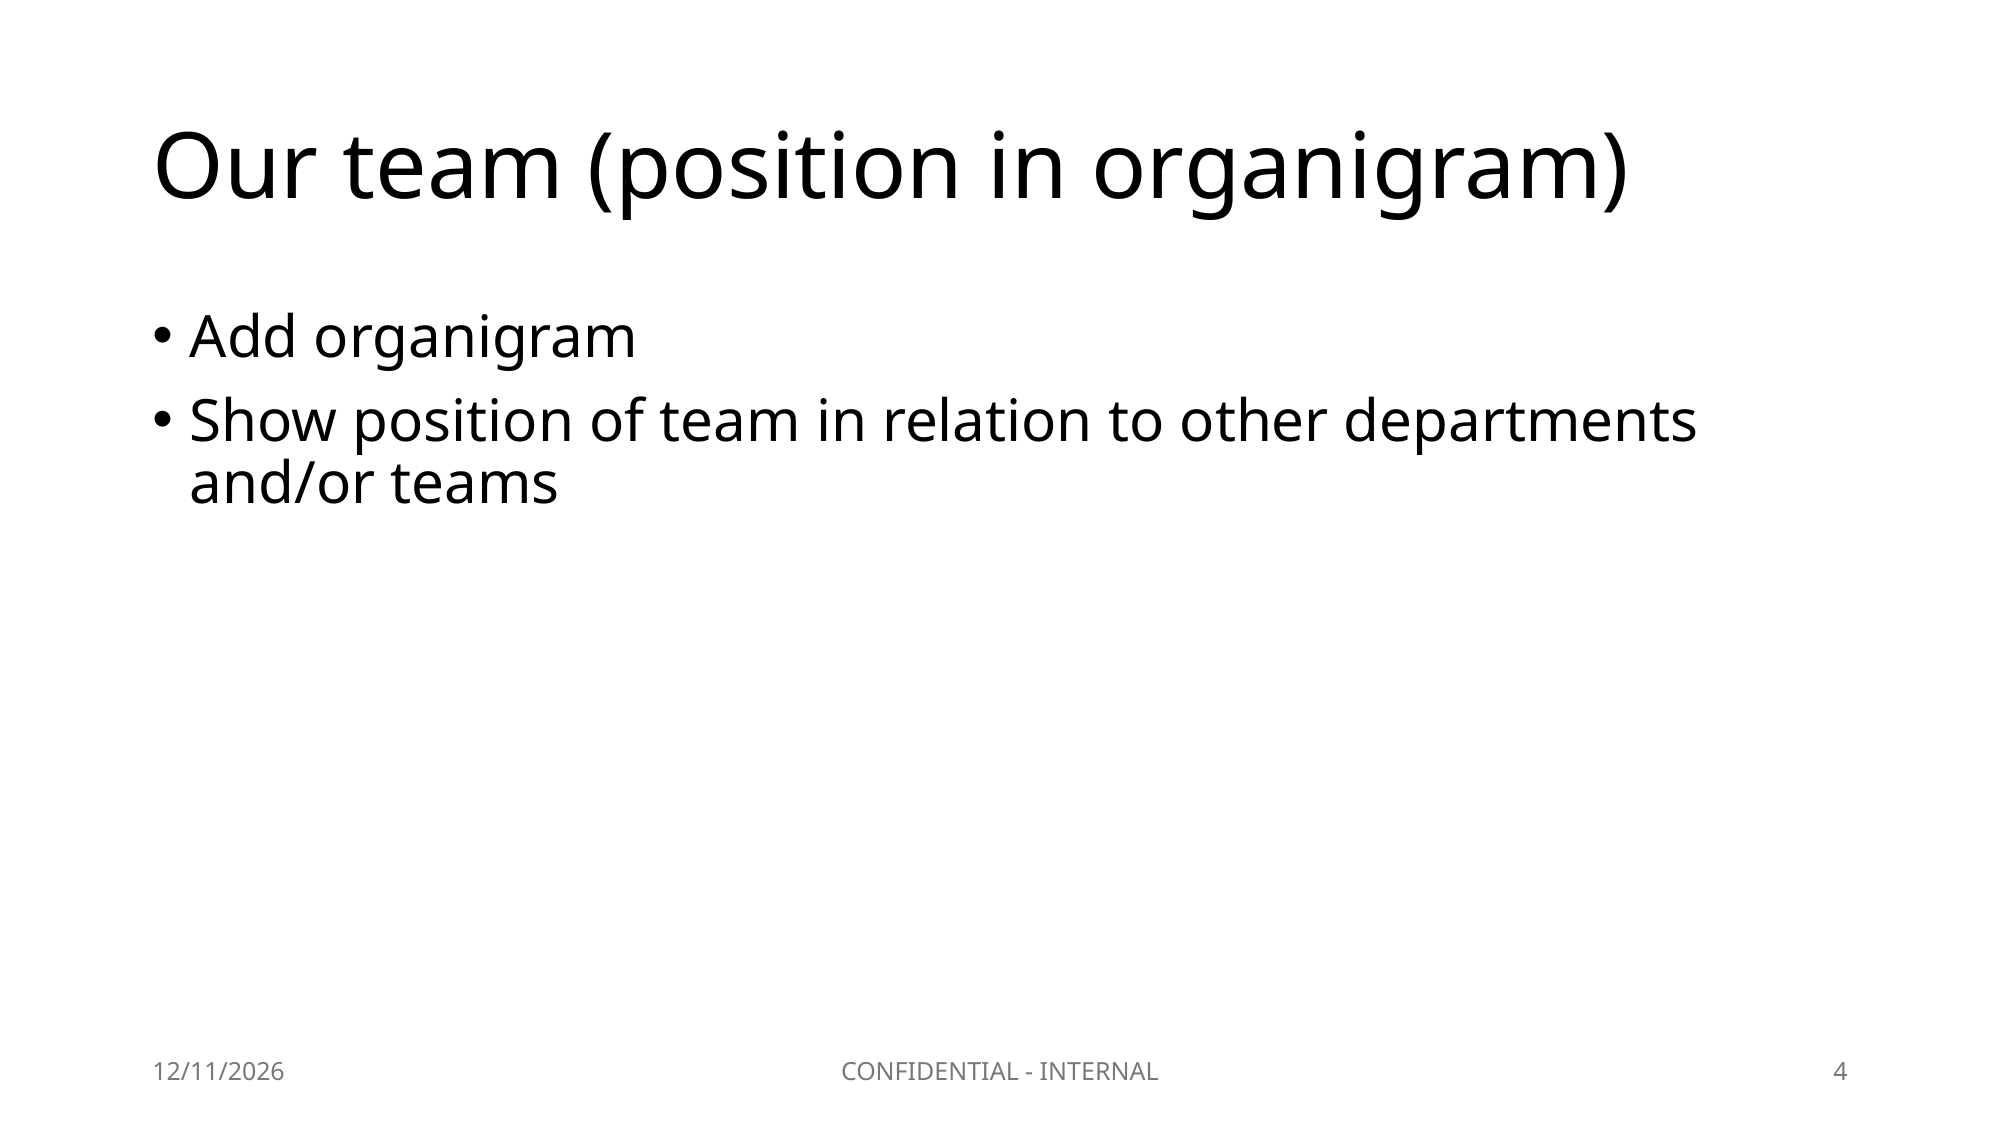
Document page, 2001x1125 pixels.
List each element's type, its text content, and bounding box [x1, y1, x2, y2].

title Our team (position in organigram) [137, 59, 1863, 278]
slide_number 4 [1412, 1042, 1863, 1103]
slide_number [137, 1042, 588, 1103]
footer CONFIDENTIAL - INTERNAL [662, 1042, 1338, 1103]
list Add organigram Show position of team in relation to other departments and/or teams [137, 299, 1863, 1014]
